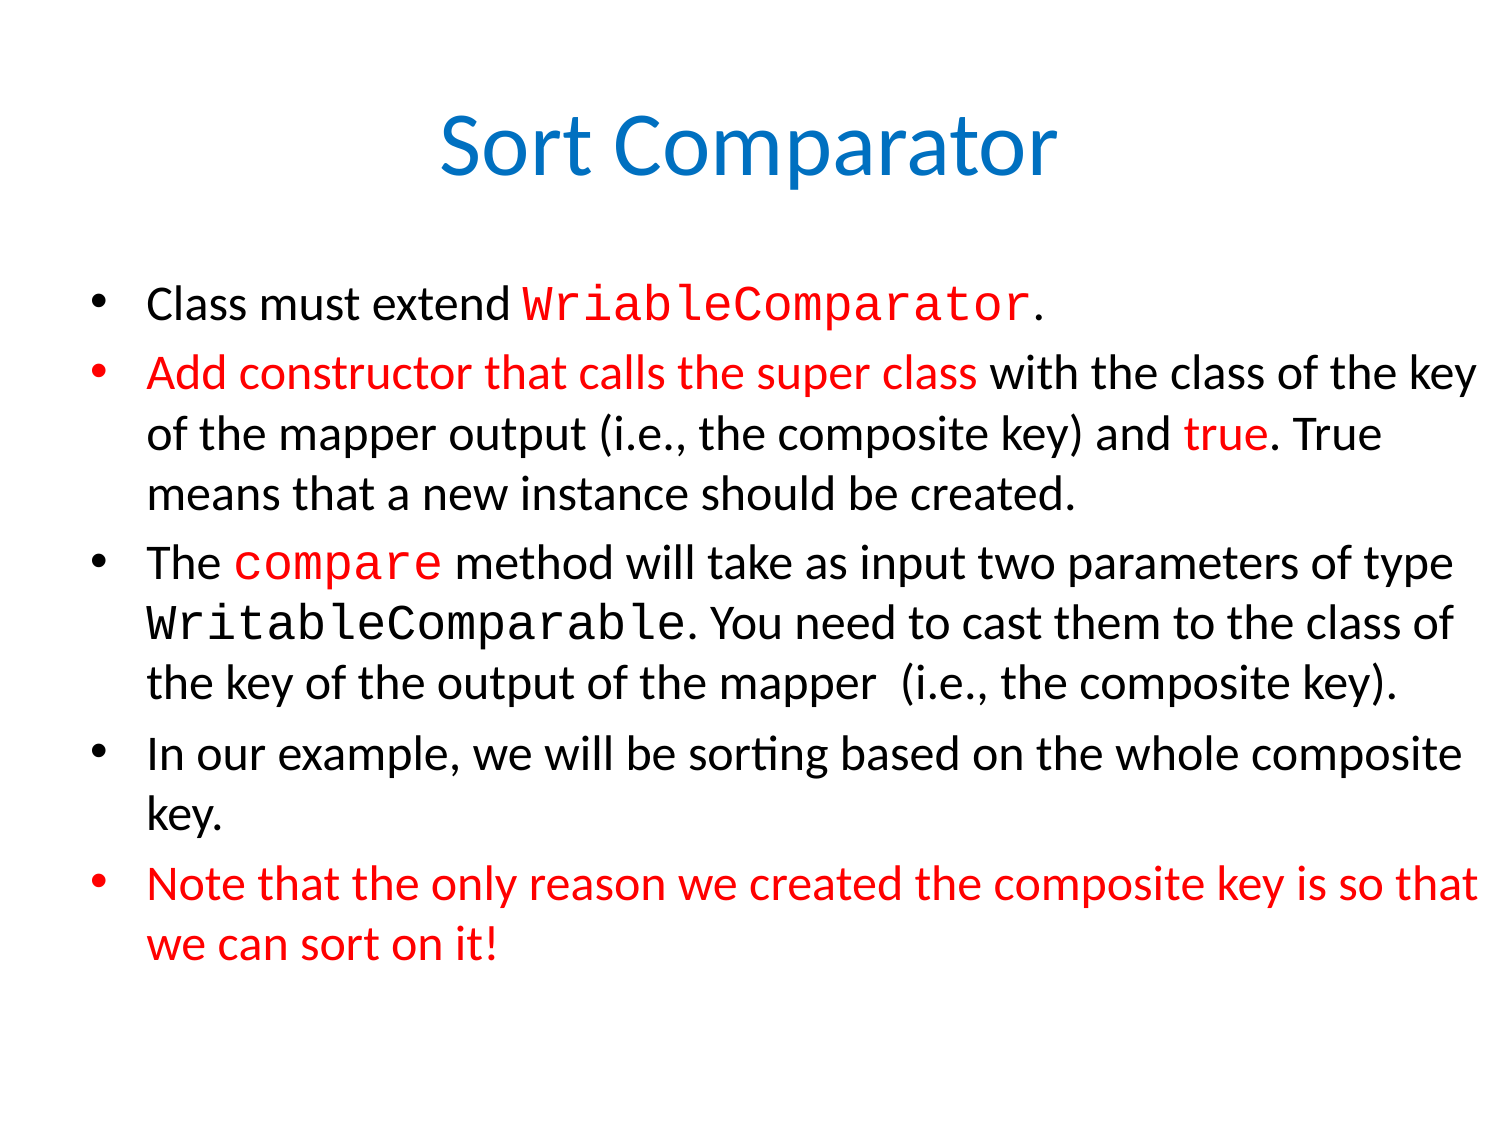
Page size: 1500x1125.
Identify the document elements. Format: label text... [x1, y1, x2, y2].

title Sort Comparator [75, 45, 1425, 233]
list Class must extend WriableComparator. Add constructor that calls the super class with the class of the key of the mapper output (i.e., the composite key) and true. True means that a new instance should be created. The compare method will take as input two parameters of type WritableComparable. You need to cast them to the class of the key of the output of the mapper (i.e., the composite key). In our example, we will be sorting based on the whole composite key. Note that the only reason we created the composite key is so that we can sort on it! [75, 262, 1500, 1005]
